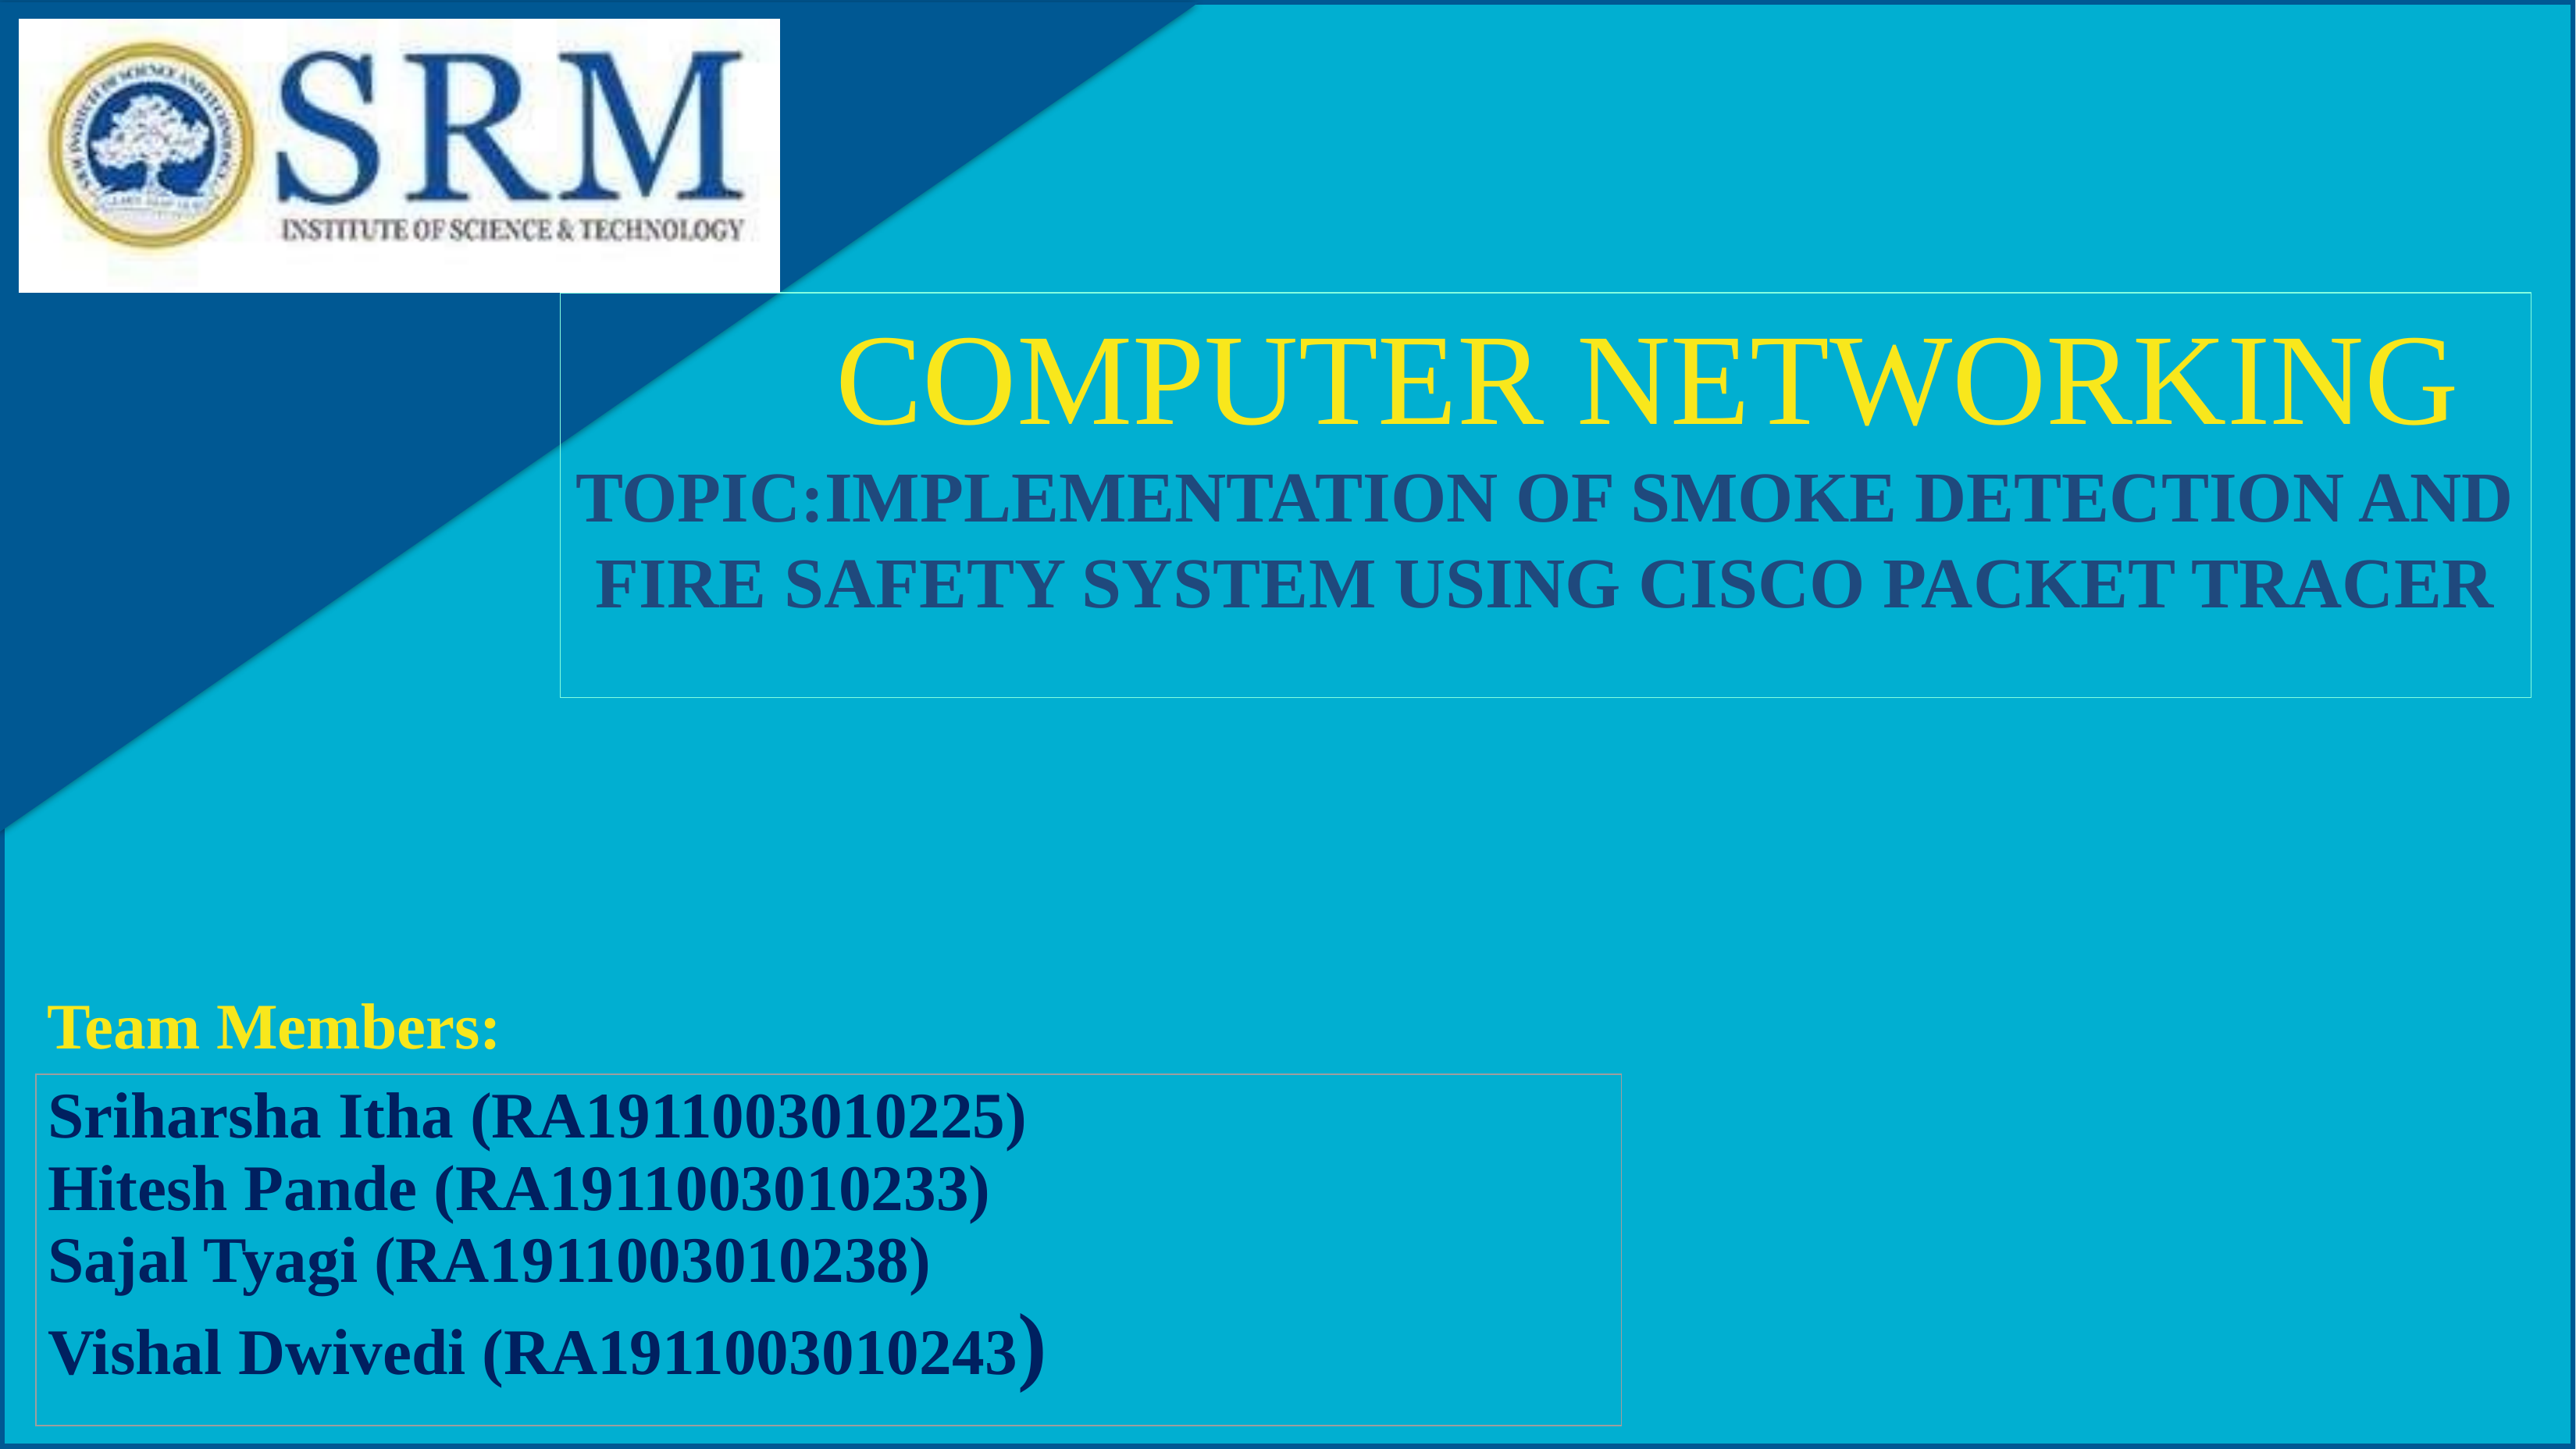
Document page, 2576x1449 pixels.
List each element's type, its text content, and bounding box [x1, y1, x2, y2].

text_box [0, 2, 1199, 832]
text_box [0, 0, 2576, 1449]
table_header Sriharsha Itha (RA1911003010225) Hitesh Pande (RA1911003010233) Sajal Tyagi (RA1911003010238) Vishal Dwivedi (RA1911003010243) [37, 1075, 1621, 1425]
text_box Team Members: [35, 971, 1503, 1073]
text_box COMPUTER NETWORKING TOPIC:IMPLEMENTATION OF SMOKE DETECTION AND FIRE SAFETY SYSTEM USING CISCO PACKET TRACER [560, 292, 2531, 698]
picture [19, 19, 781, 294]
